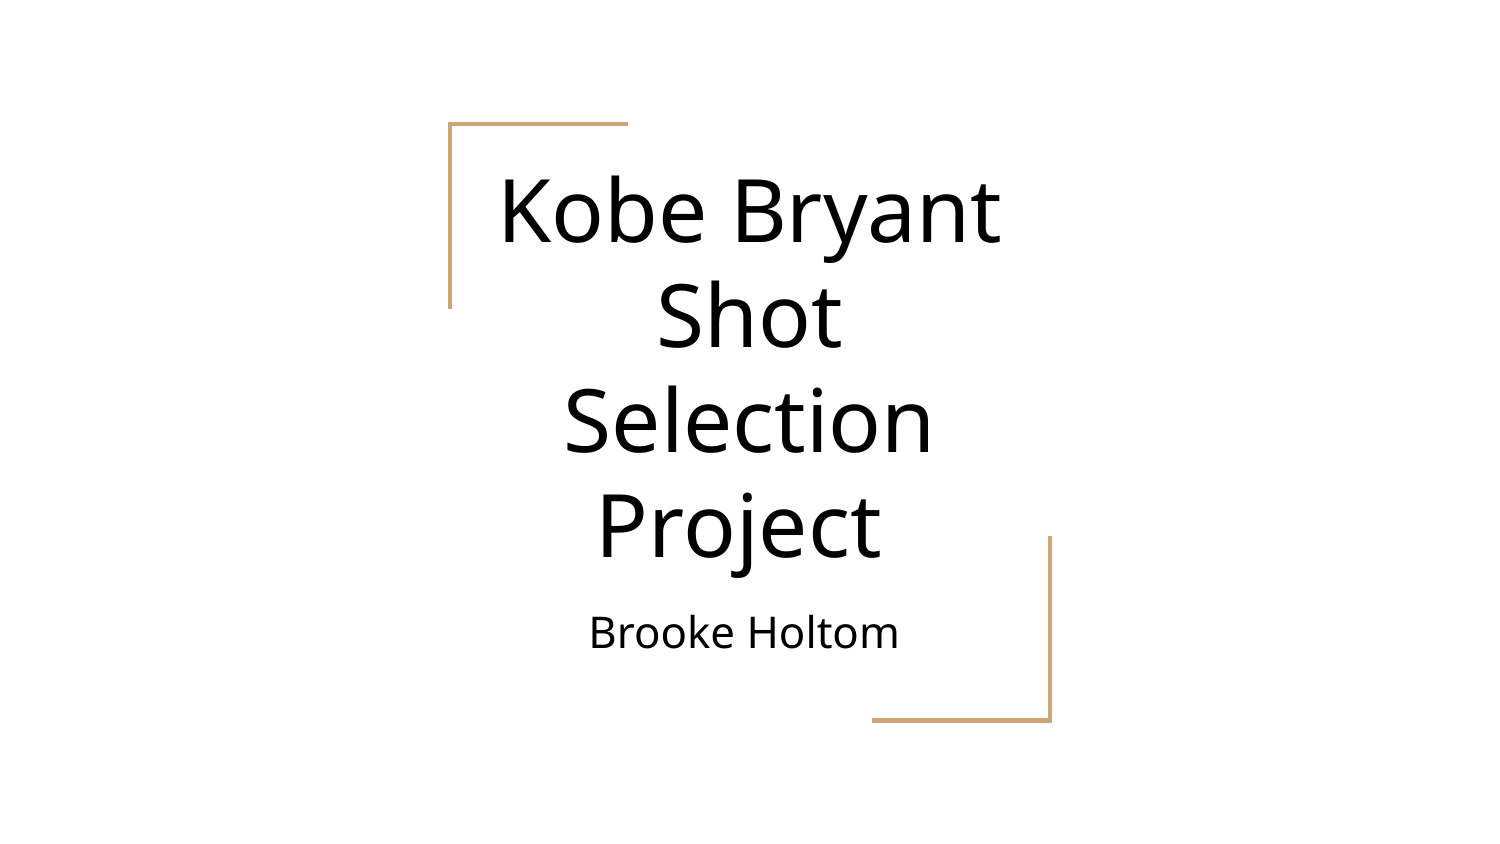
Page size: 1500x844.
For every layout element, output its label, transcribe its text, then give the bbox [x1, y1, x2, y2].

subtitle Brooke Holtom [499, 590, 1001, 706]
title Kobe Bryant Shot Selection Project [477, 140, 1023, 591]
